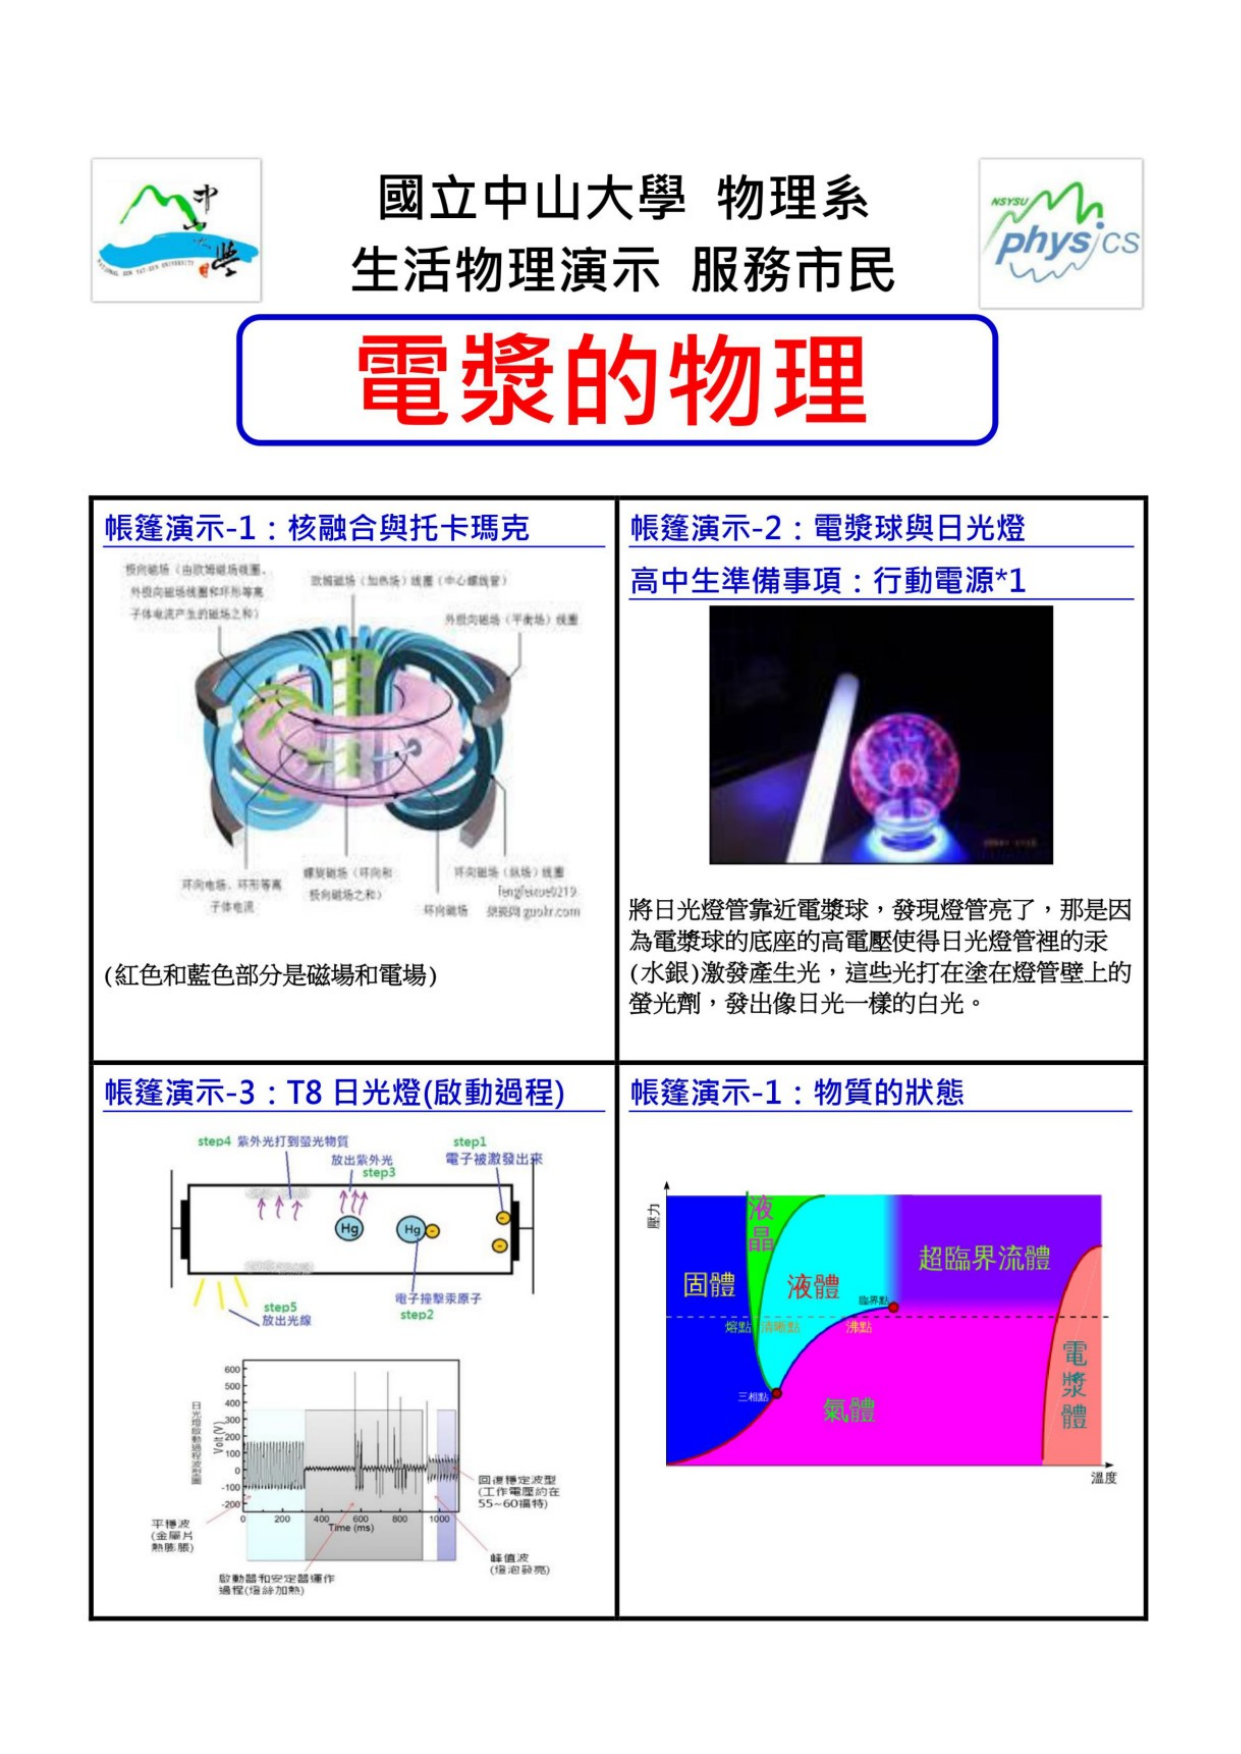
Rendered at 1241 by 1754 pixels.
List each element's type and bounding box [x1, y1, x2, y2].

text_box [0, 0, 1241, 1754]
